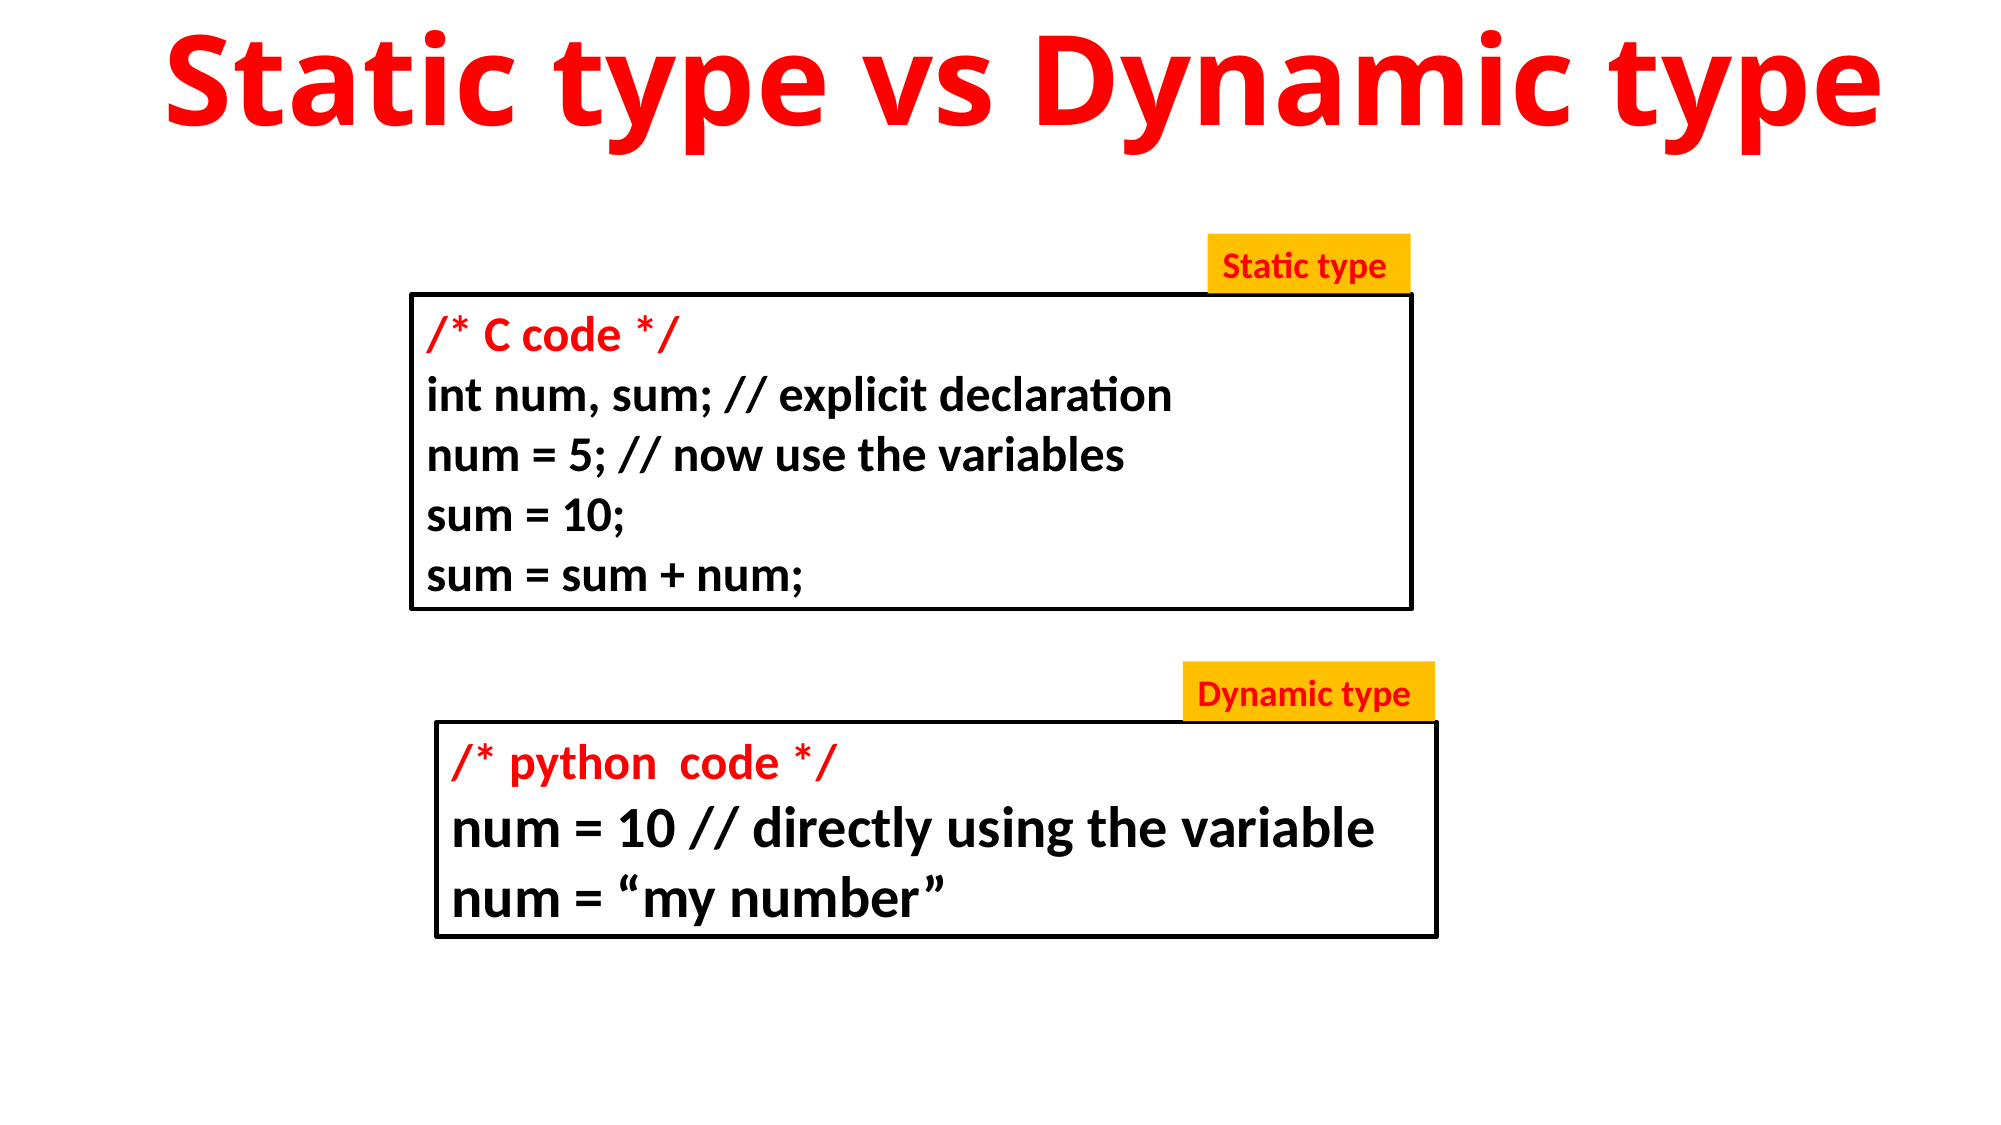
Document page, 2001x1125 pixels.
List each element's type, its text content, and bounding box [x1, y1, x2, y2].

text_box Static type [1207, 233, 1411, 294]
text_box /* python code */ num = 10 // directly using the variable num = “my number” [436, 722, 1437, 937]
text_box /* C code */ int num, sum; // explicit declaration num = 5; // now use the variables sum = 10; sum = sum + num; [411, 294, 1412, 609]
text_box Static type vs Dynamic type [133, 10, 1918, 173]
text_box Dynamic type [1182, 661, 1435, 722]
